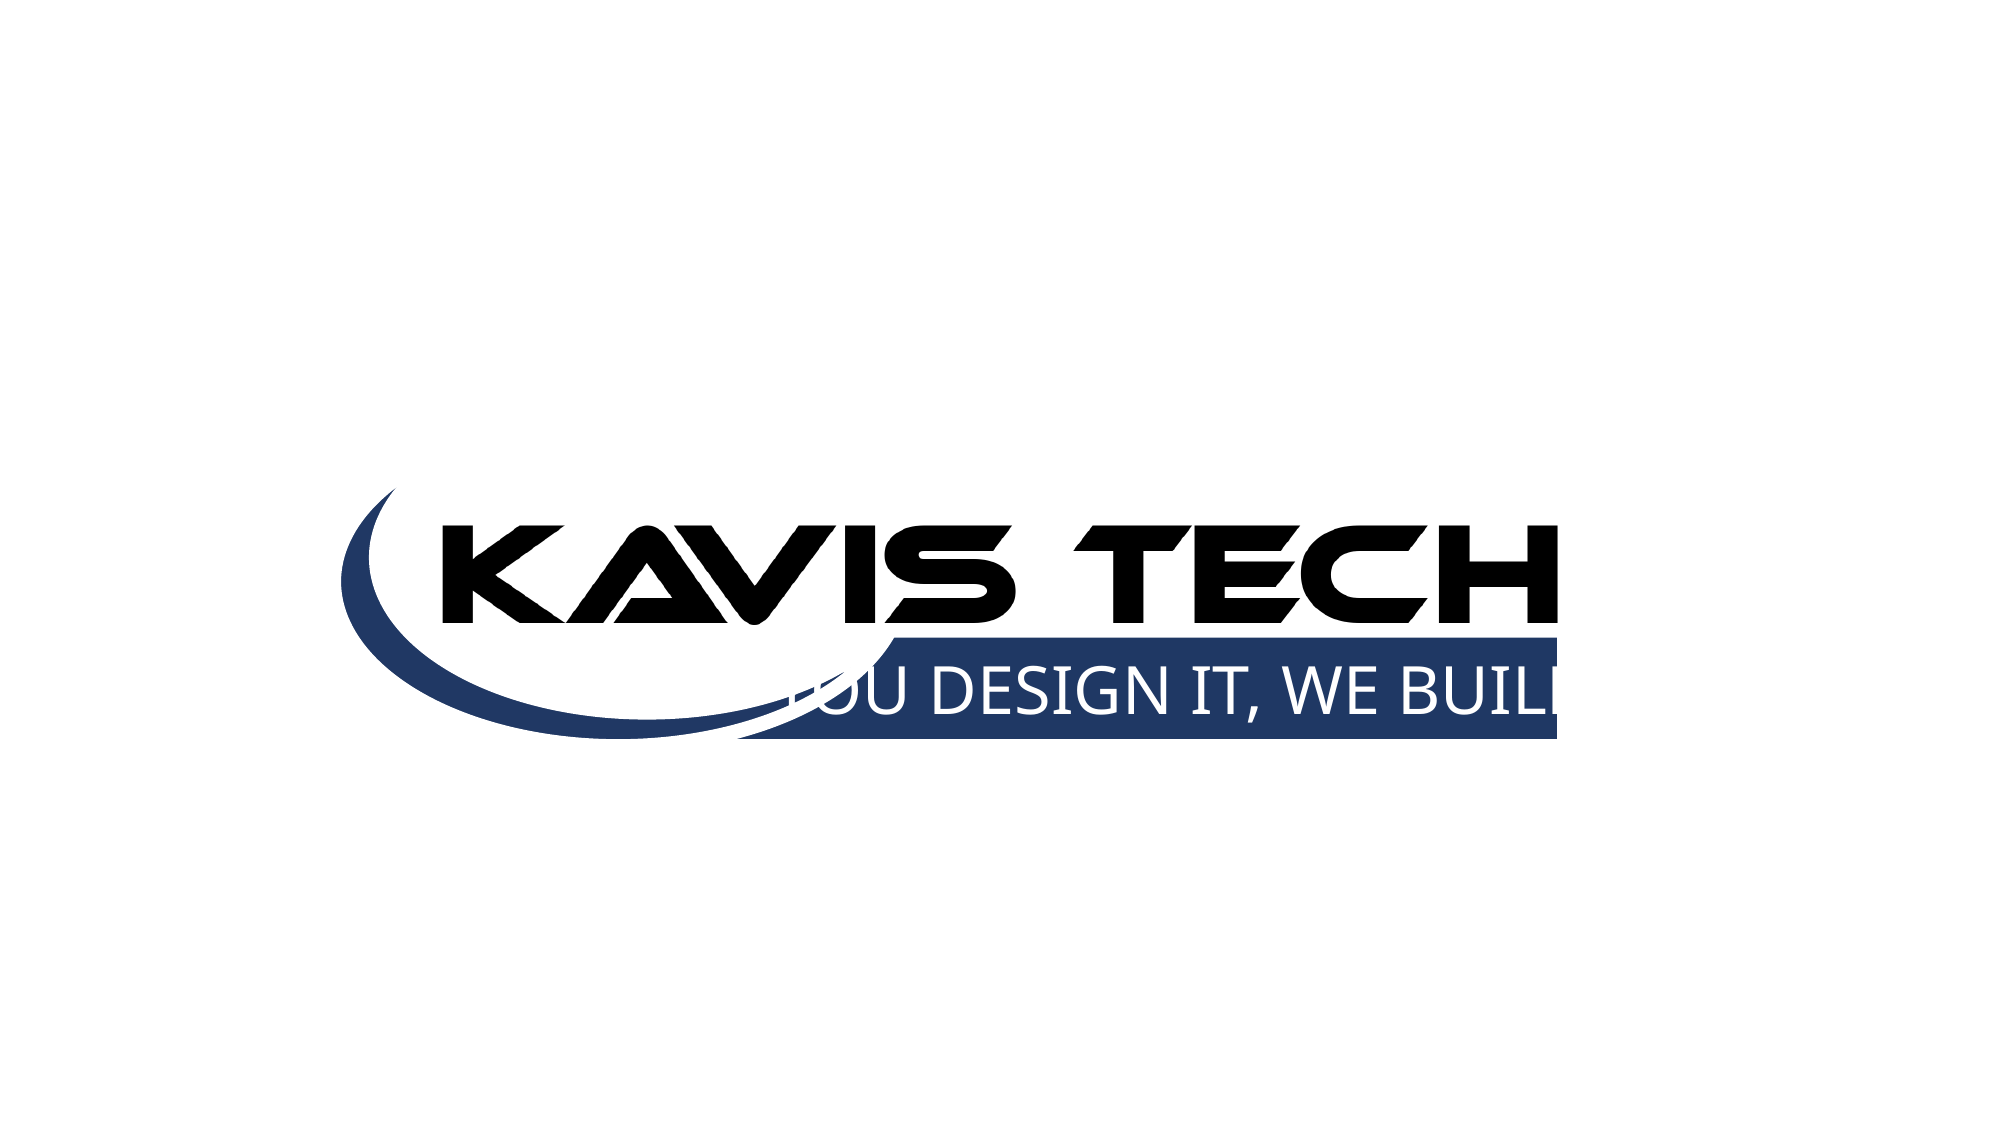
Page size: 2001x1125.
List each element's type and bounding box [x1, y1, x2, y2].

text_box [327, 228, 1678, 924]
